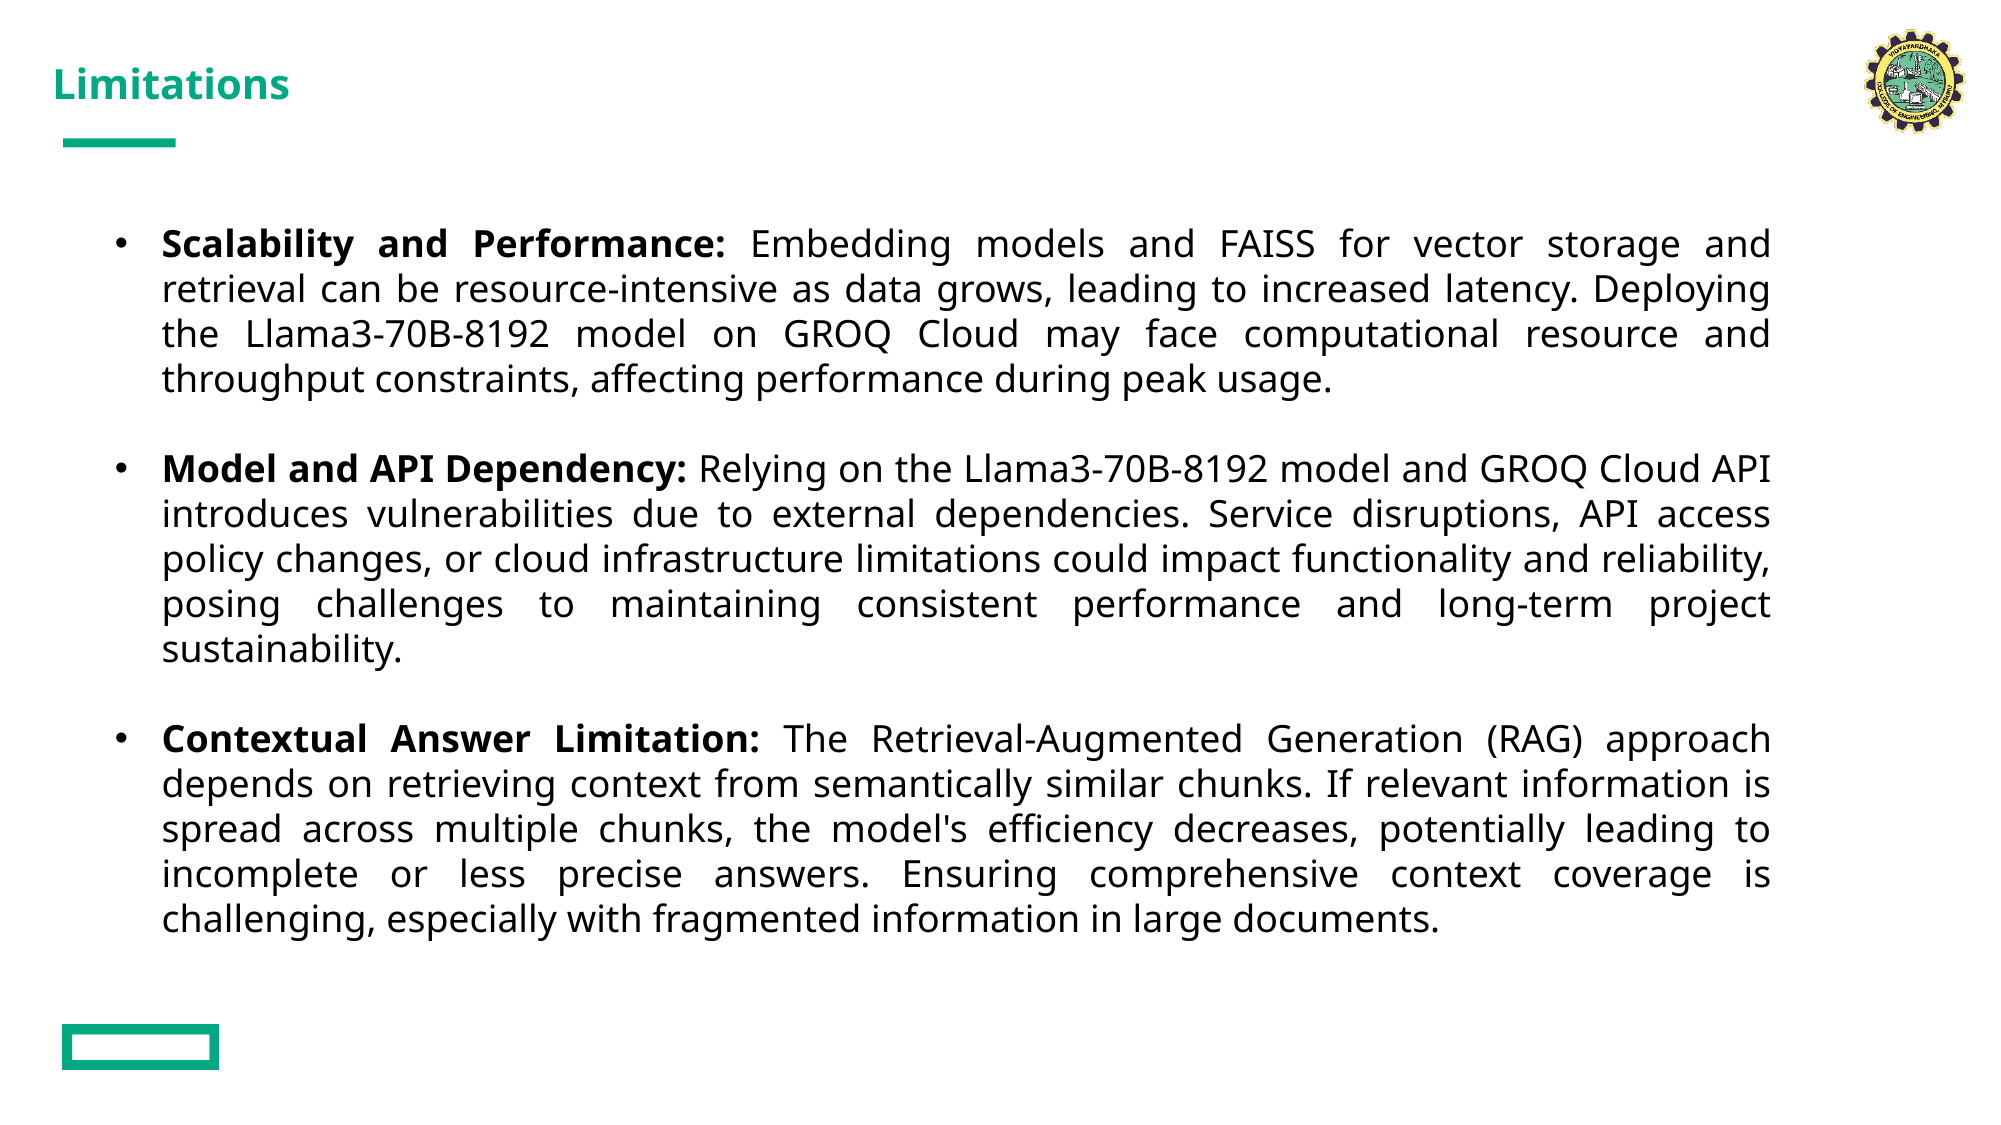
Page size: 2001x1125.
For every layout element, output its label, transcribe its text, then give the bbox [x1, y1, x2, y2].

picture [62, 1024, 219, 1070]
text_box Scalability and Performance: Embedding models and FAISS for vector storage and retrieval can be resource-intensive as data grows, leading to increased latency. Deploying the Llama3-70B-8192 model on GROQ Cloud may face computational resource and throughput constraints, affecting performance during peak usage. Model and API Dependency: Relying on the Llama3-70B-8192 model and GROQ Cloud API introduces vulnerabilities due to external dependencies. Service disruptions, API access policy changes, or cloud infrastructure limitations could impact functionality and reliability, posing challenges to maintaining consistent performance and long-term project sustainability. Contextual Answer Limitation: The Retrieval-Augmented Generation (RAG) approach depends on retrieving context from semantically similar chunks. If relevant information is spread across multiple chunks, the model's efficiency decreases, potentially leading to incomplete or less precise answers. Ensuring comprehensive context coverage is challenging, especially with fragmented information in large documents. [99, 212, 1788, 948]
picture [1862, 27, 1967, 136]
text_box Limitations [37, 50, 1038, 115]
